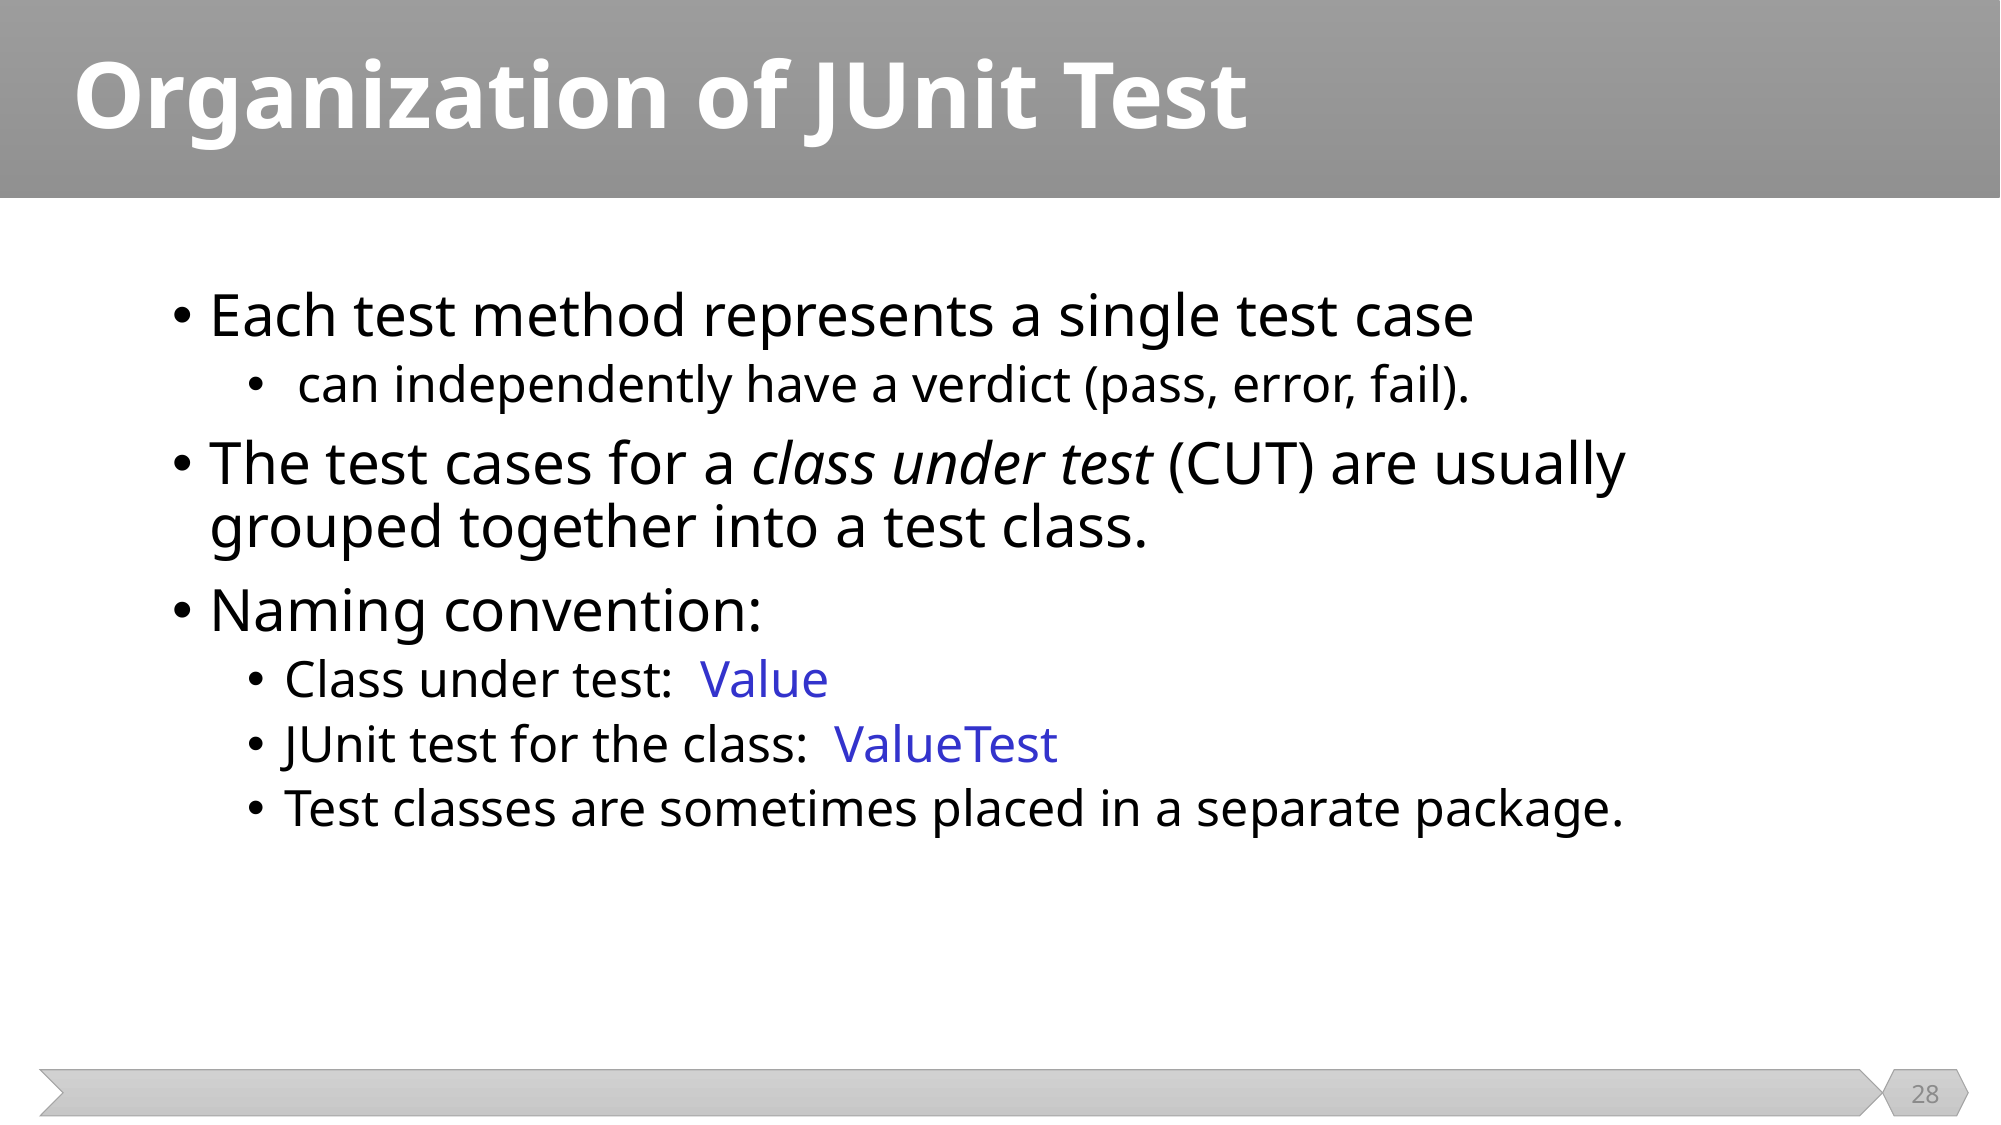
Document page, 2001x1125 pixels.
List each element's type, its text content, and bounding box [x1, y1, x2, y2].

slide_number 28 [1882, 1065, 1969, 1125]
list Each test method represents a single test case can independently have a verdict (pass, error, fail). The test cases for a class under test (CUT) are usually grouped together into a test class. Naming convention: Class under test: Value JUnit test for the class: ValueTest Test classes are sometimes placed in a separate package. [157, 278, 1772, 1103]
title Organization of JUnit Test [56, 0, 1969, 199]
